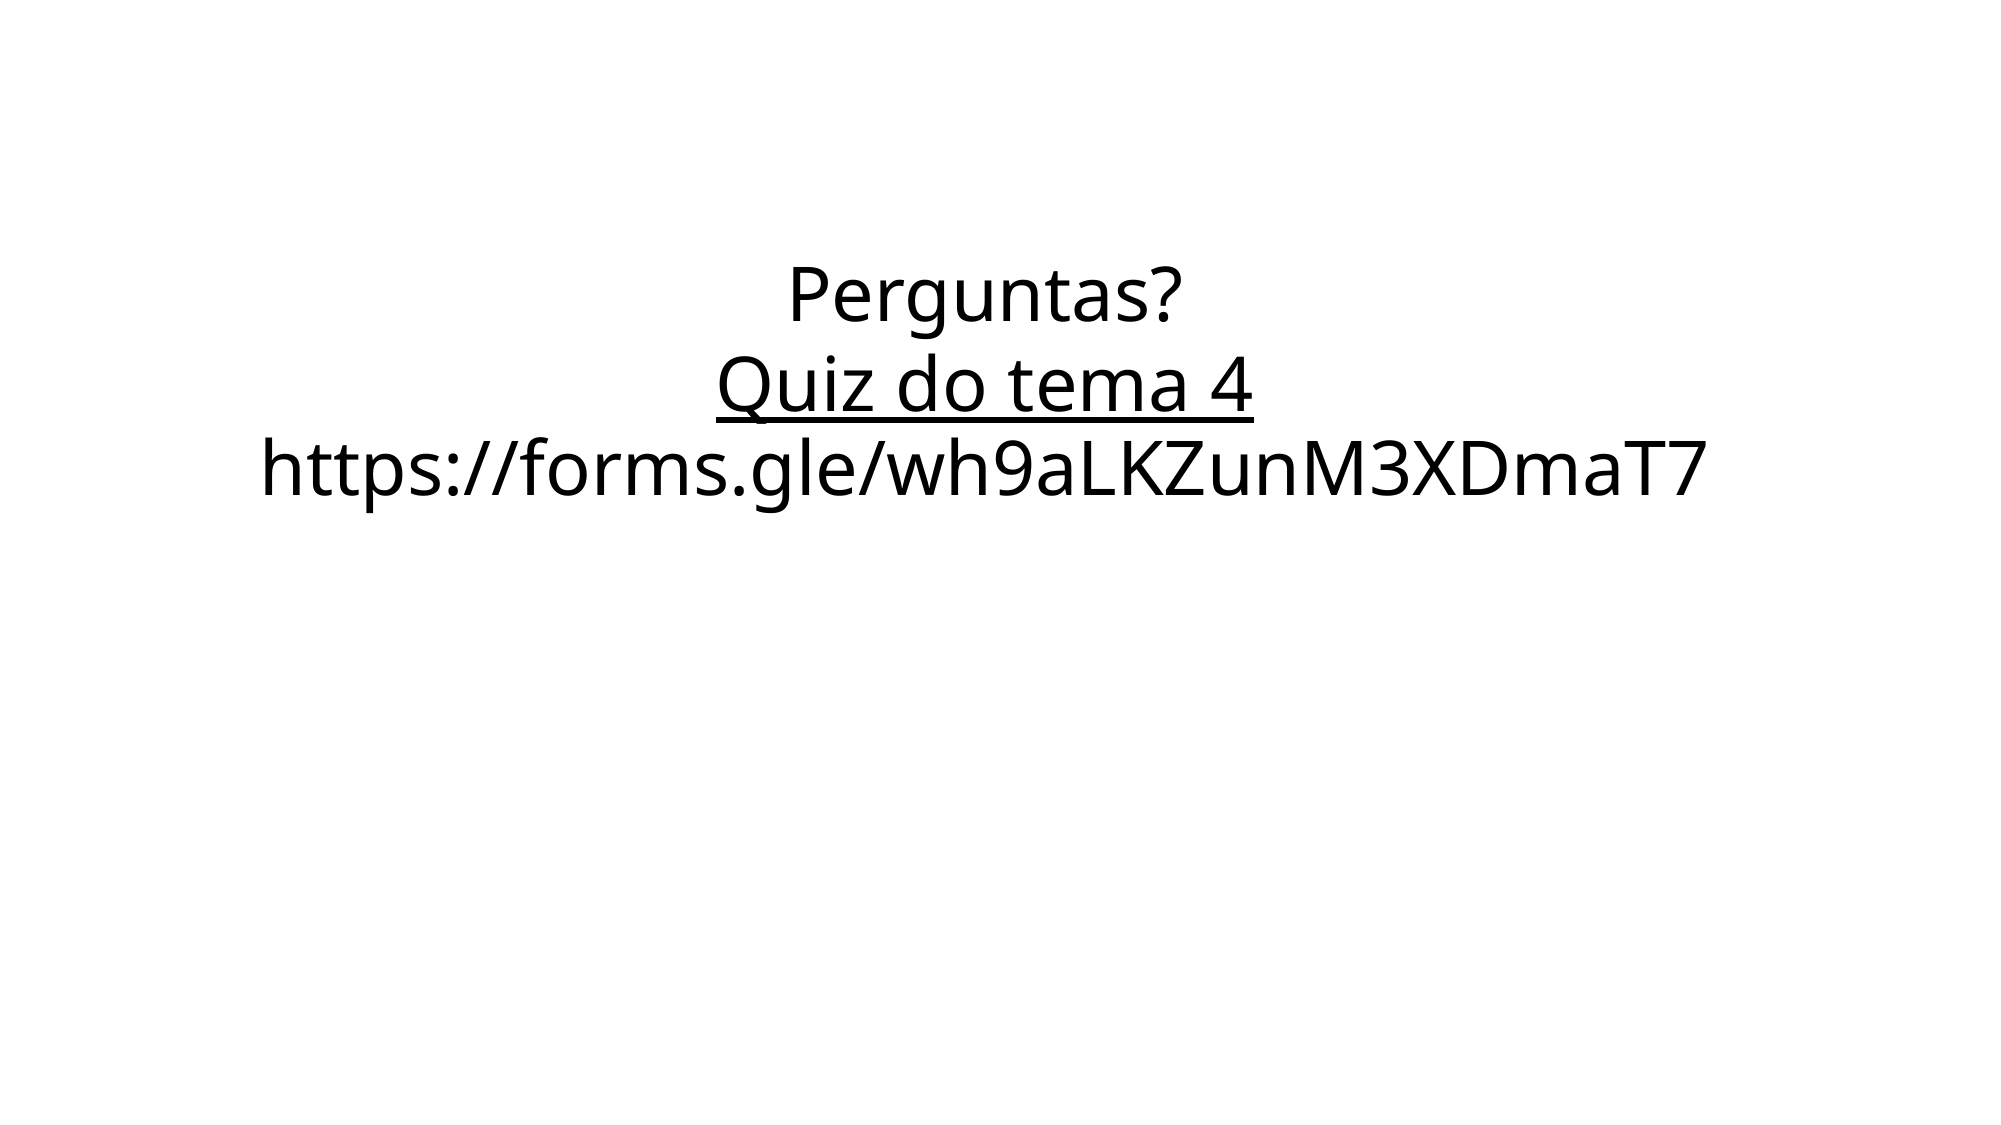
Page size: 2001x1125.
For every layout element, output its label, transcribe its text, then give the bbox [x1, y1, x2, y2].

text_box Perguntas? Quiz do tema 4 https://forms.gle/wh9aLKZunM3XDmaT7 [234, 206, 1735, 561]
